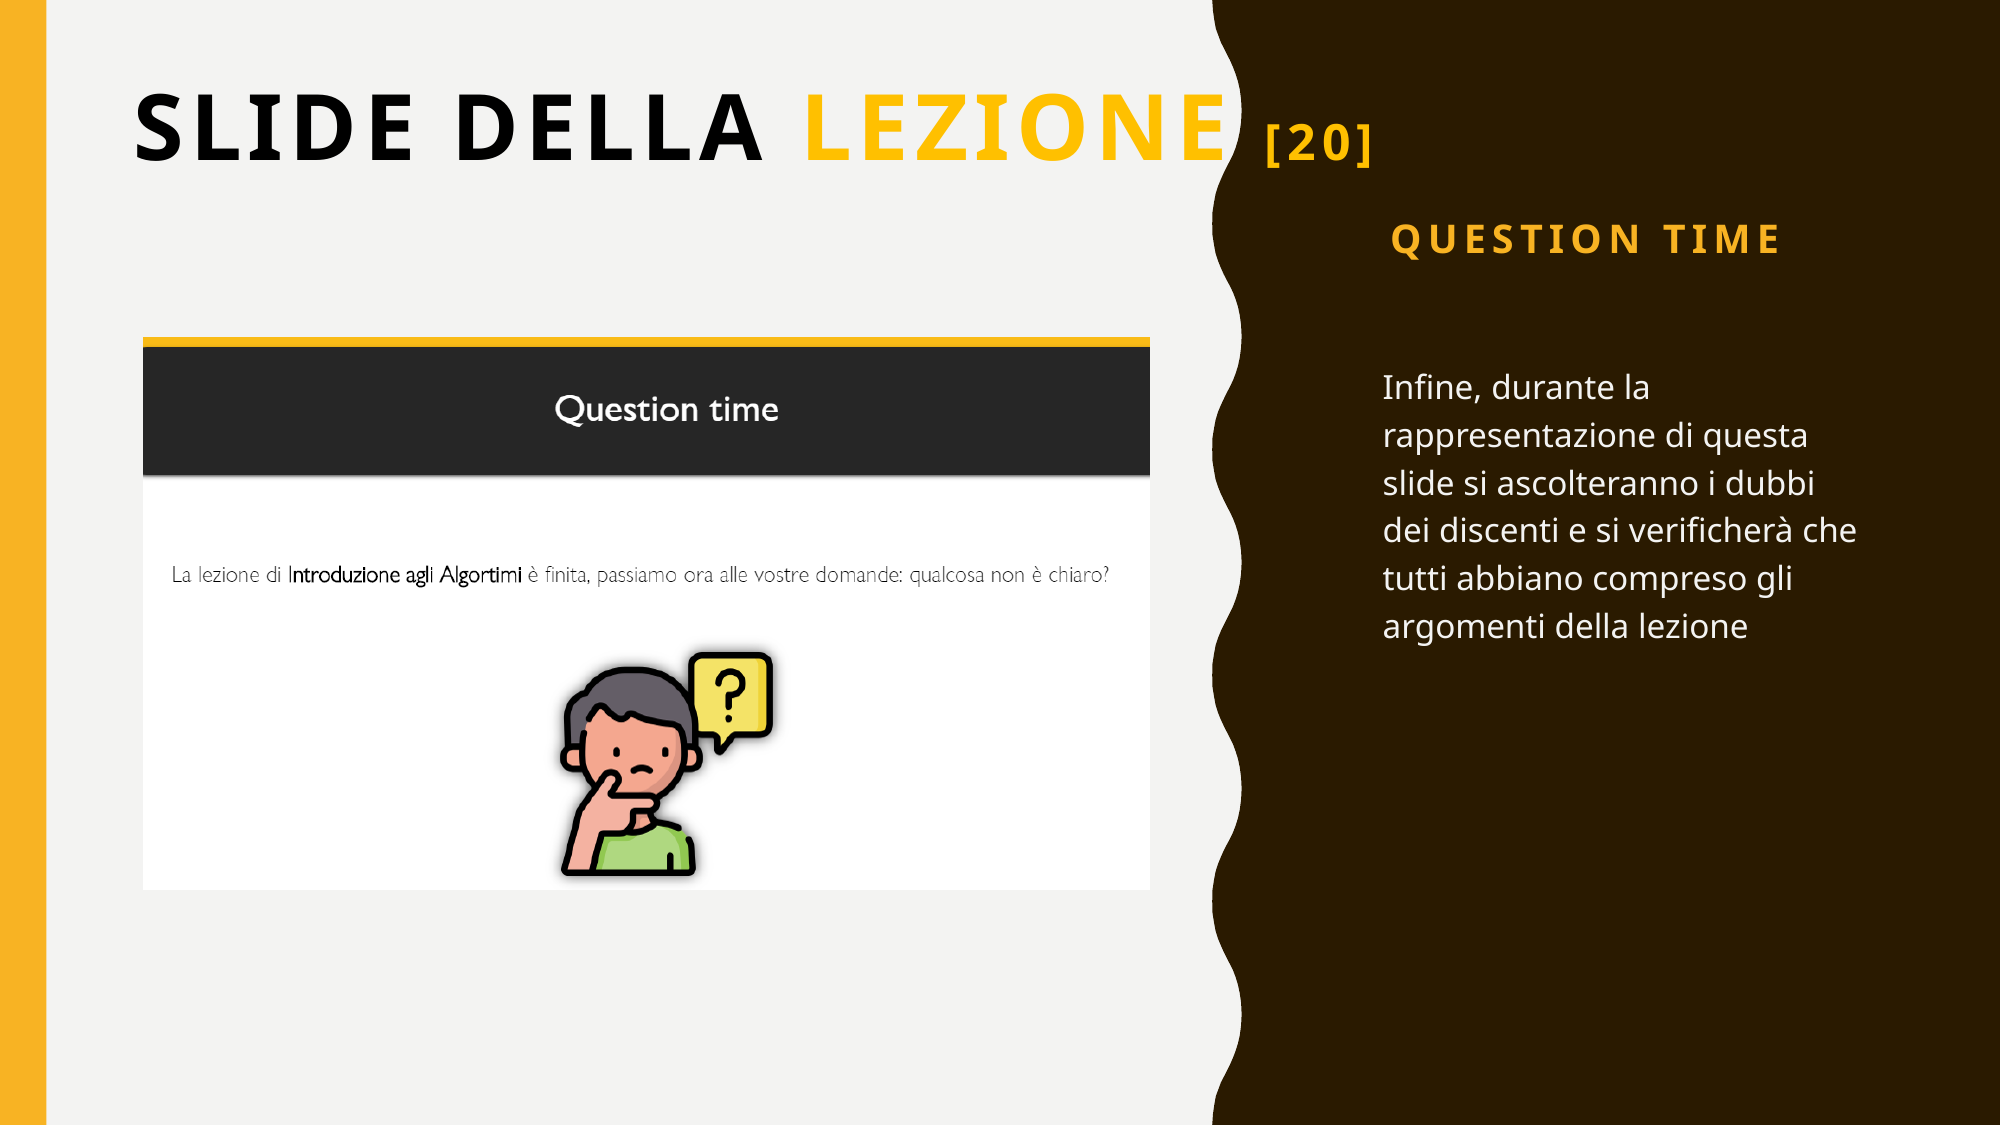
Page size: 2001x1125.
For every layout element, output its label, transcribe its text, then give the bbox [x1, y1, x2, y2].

list Infine, durante la rappresentazione di questa slide si ascolteranno i dubbi dei discenti e si verificherà che tutti abbiano compreso gli argomenti della lezione [1367, 285, 1875, 969]
title Question time [1375, 73, 1919, 270]
picture [143, 337, 1150, 890]
text_box Slide della lezione [20] [118, 62, 1480, 187]
